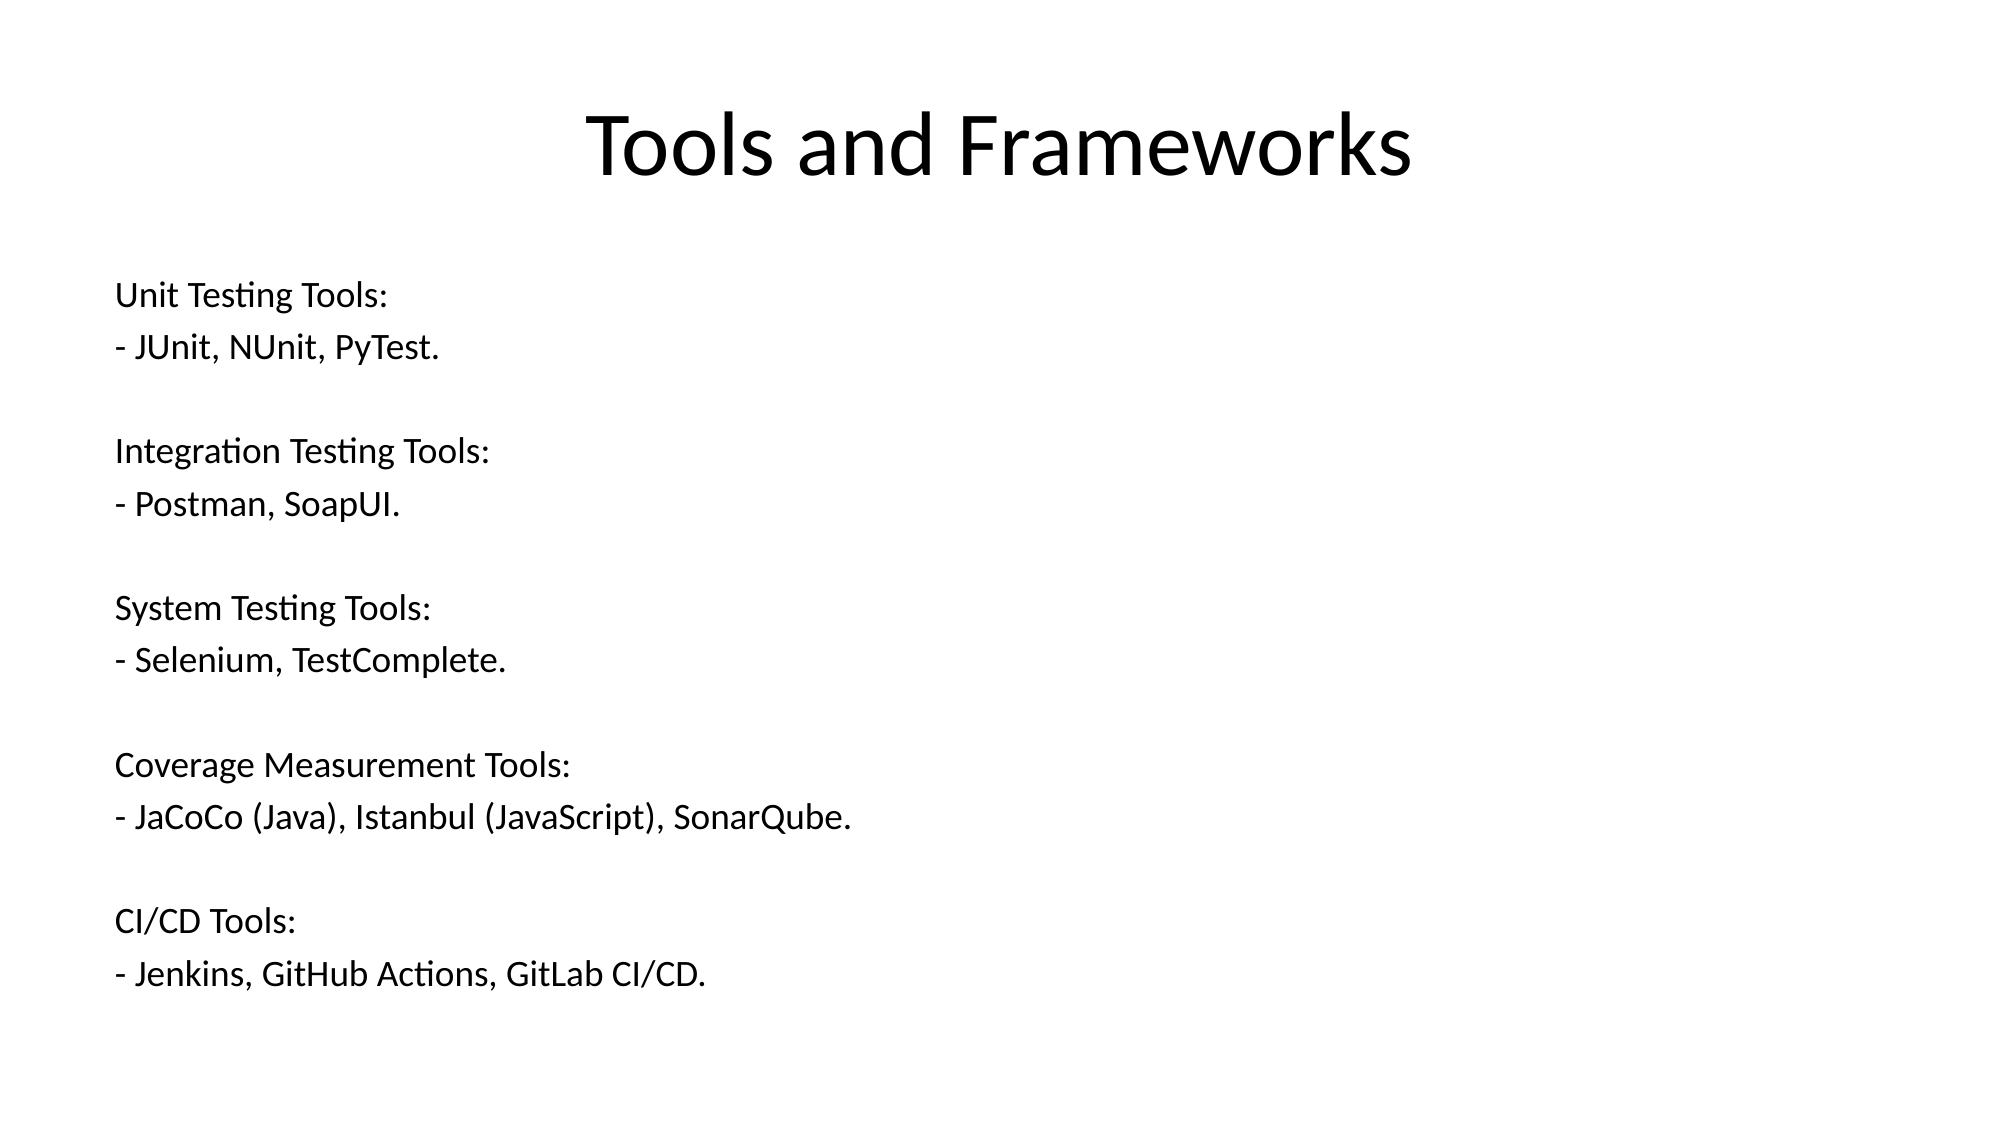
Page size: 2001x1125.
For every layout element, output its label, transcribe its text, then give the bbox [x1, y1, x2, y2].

list Unit Testing Tools: - JUnit, NUnit, PyTest. Integration Testing Tools: - Postman, SoapUI. System Testing Tools: - Selenium, TestComplete. Coverage Measurement Tools: - JaCoCo (Java), Istanbul (JavaScript), SonarQube. CI/CD Tools: - Jenkins, GitHub Actions, GitLab CI/CD. [99, 262, 1900, 1005]
title Tools and Frameworks [99, 45, 1900, 233]
